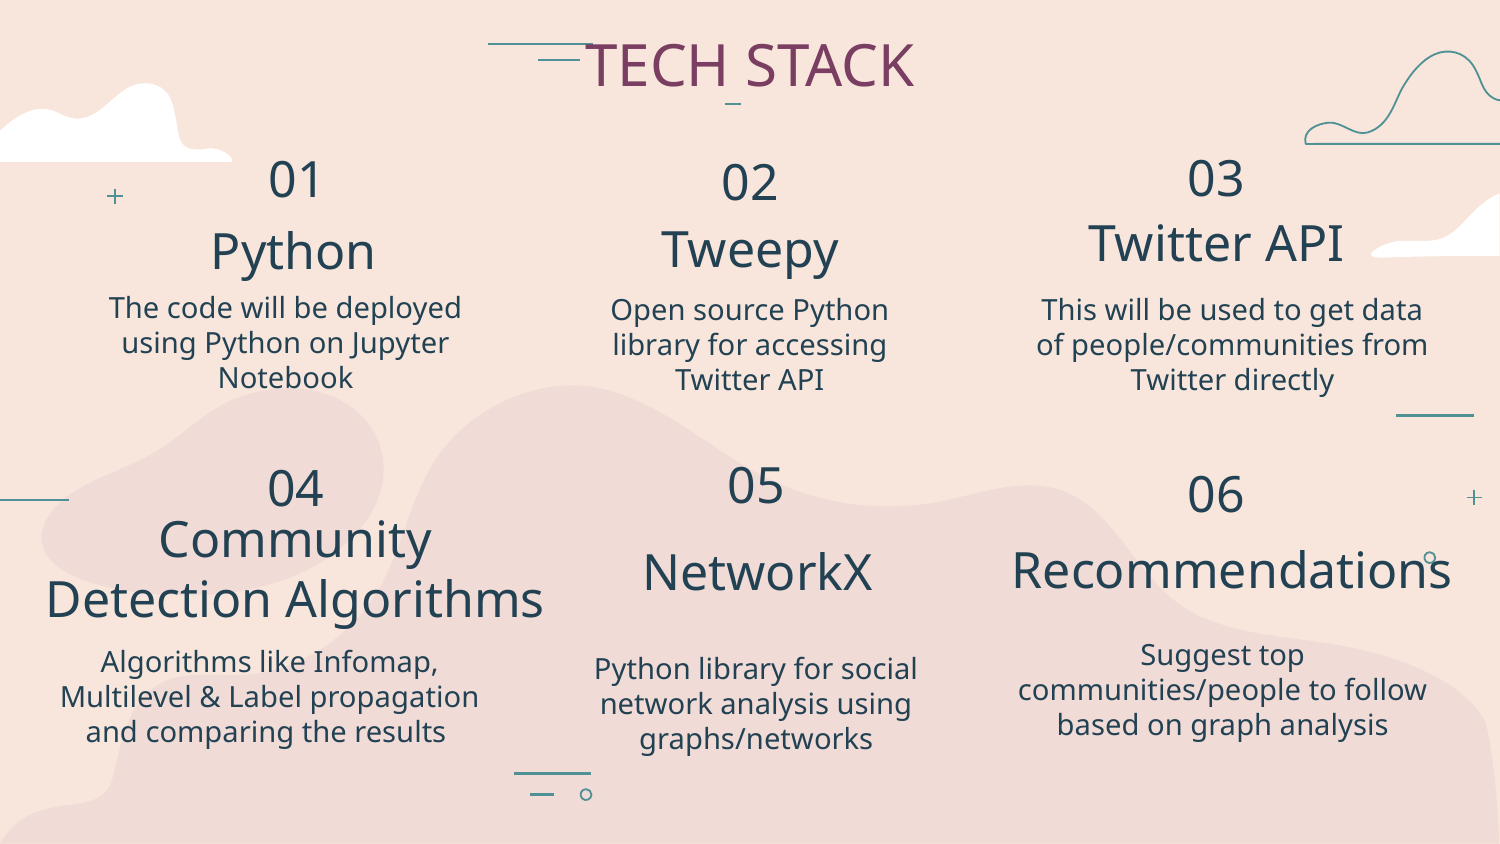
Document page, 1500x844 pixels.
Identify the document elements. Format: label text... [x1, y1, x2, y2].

title Twitter API [1025, 222, 1408, 276]
title 01 [106, 131, 489, 223]
title 03 [1025, 130, 1408, 222]
subtitle Algorithms like Infomap, Multilevel & Label propagation and comparing the results [22, 628, 518, 733]
title Community Detection Algorithms [26, 504, 565, 643]
text_box TECH STACK [188, 13, 1312, 126]
title 05 [565, 437, 948, 529]
subtitle This will be used to get data of people/communities from Twitter directly [1011, 276, 1454, 381]
subtitle Open source Python library for accessing Twitter API [558, 276, 942, 381]
subtitle Suggest top communities/people to follow based on graph analysis [985, 621, 1460, 726]
title 04 [104, 439, 487, 504]
title Recommendations [995, 522, 1470, 614]
title NetworkX [566, 524, 949, 616]
subtitle The code will be deployed using Python on Jupyter Notebook [70, 274, 501, 379]
title 06 [1025, 446, 1408, 538]
subtitle Python library for social network analysis using graphs/networks [565, 635, 948, 740]
title Python [102, 203, 485, 274]
title 02 [558, 134, 942, 226]
title Tweepy [558, 226, 942, 276]
